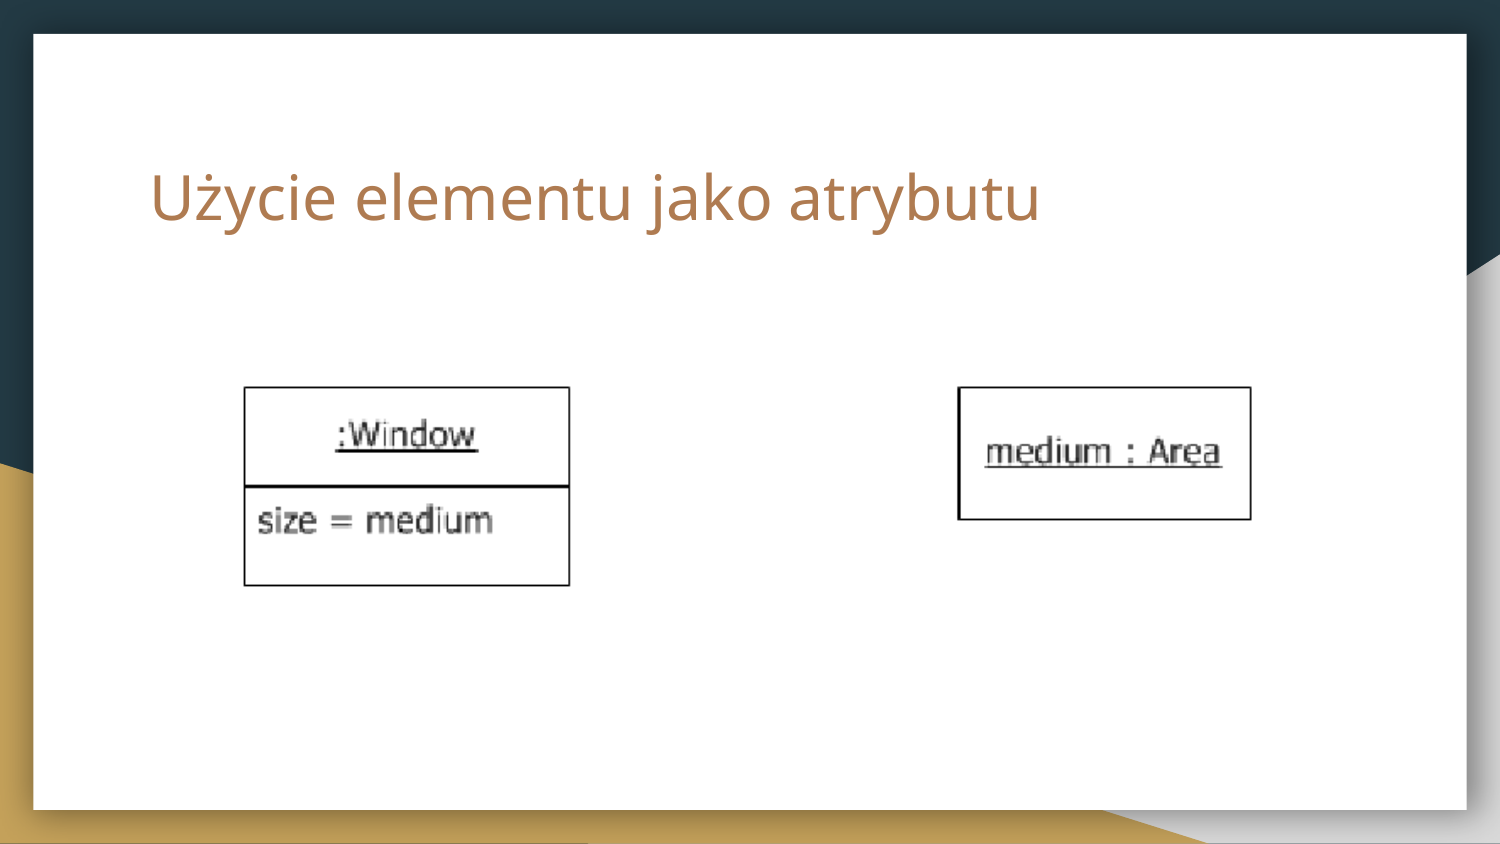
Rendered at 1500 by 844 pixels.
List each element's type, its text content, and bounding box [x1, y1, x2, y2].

title Użycie elementu jako atrybutu [134, 138, 1366, 296]
picture [195, 326, 1284, 608]
